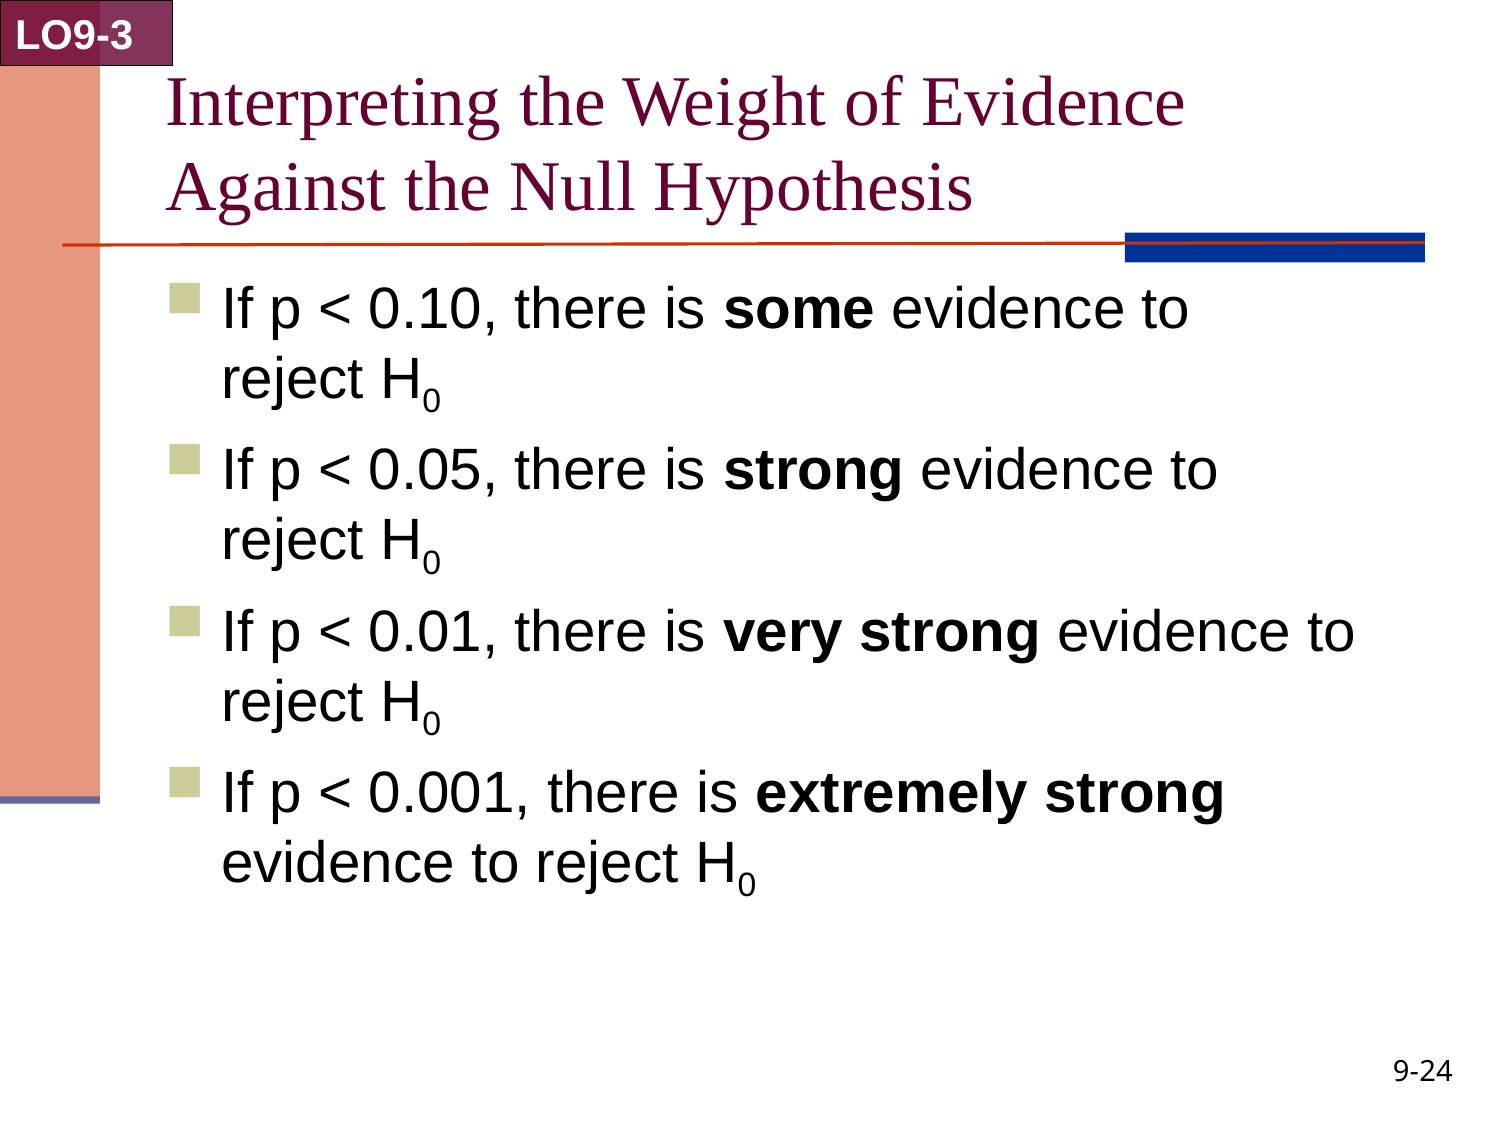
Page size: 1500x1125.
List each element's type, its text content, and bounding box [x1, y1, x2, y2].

title Interpreting the Weight of Evidence Against the Null Hypothesis [150, 45, 1425, 234]
list If p < 0.10, there is some evidence to reject H0 If p < 0.05, there is strong evidence to reject H0 If p < 0.01, there is very strong evidence to reject H0 If p < 0.001, there is extremely strong evidence to reject H0 [150, 262, 1425, 1006]
list LO9-3 [0, 0, 173, 66]
slide_number 9-24 [1155, 1024, 1468, 1100]
